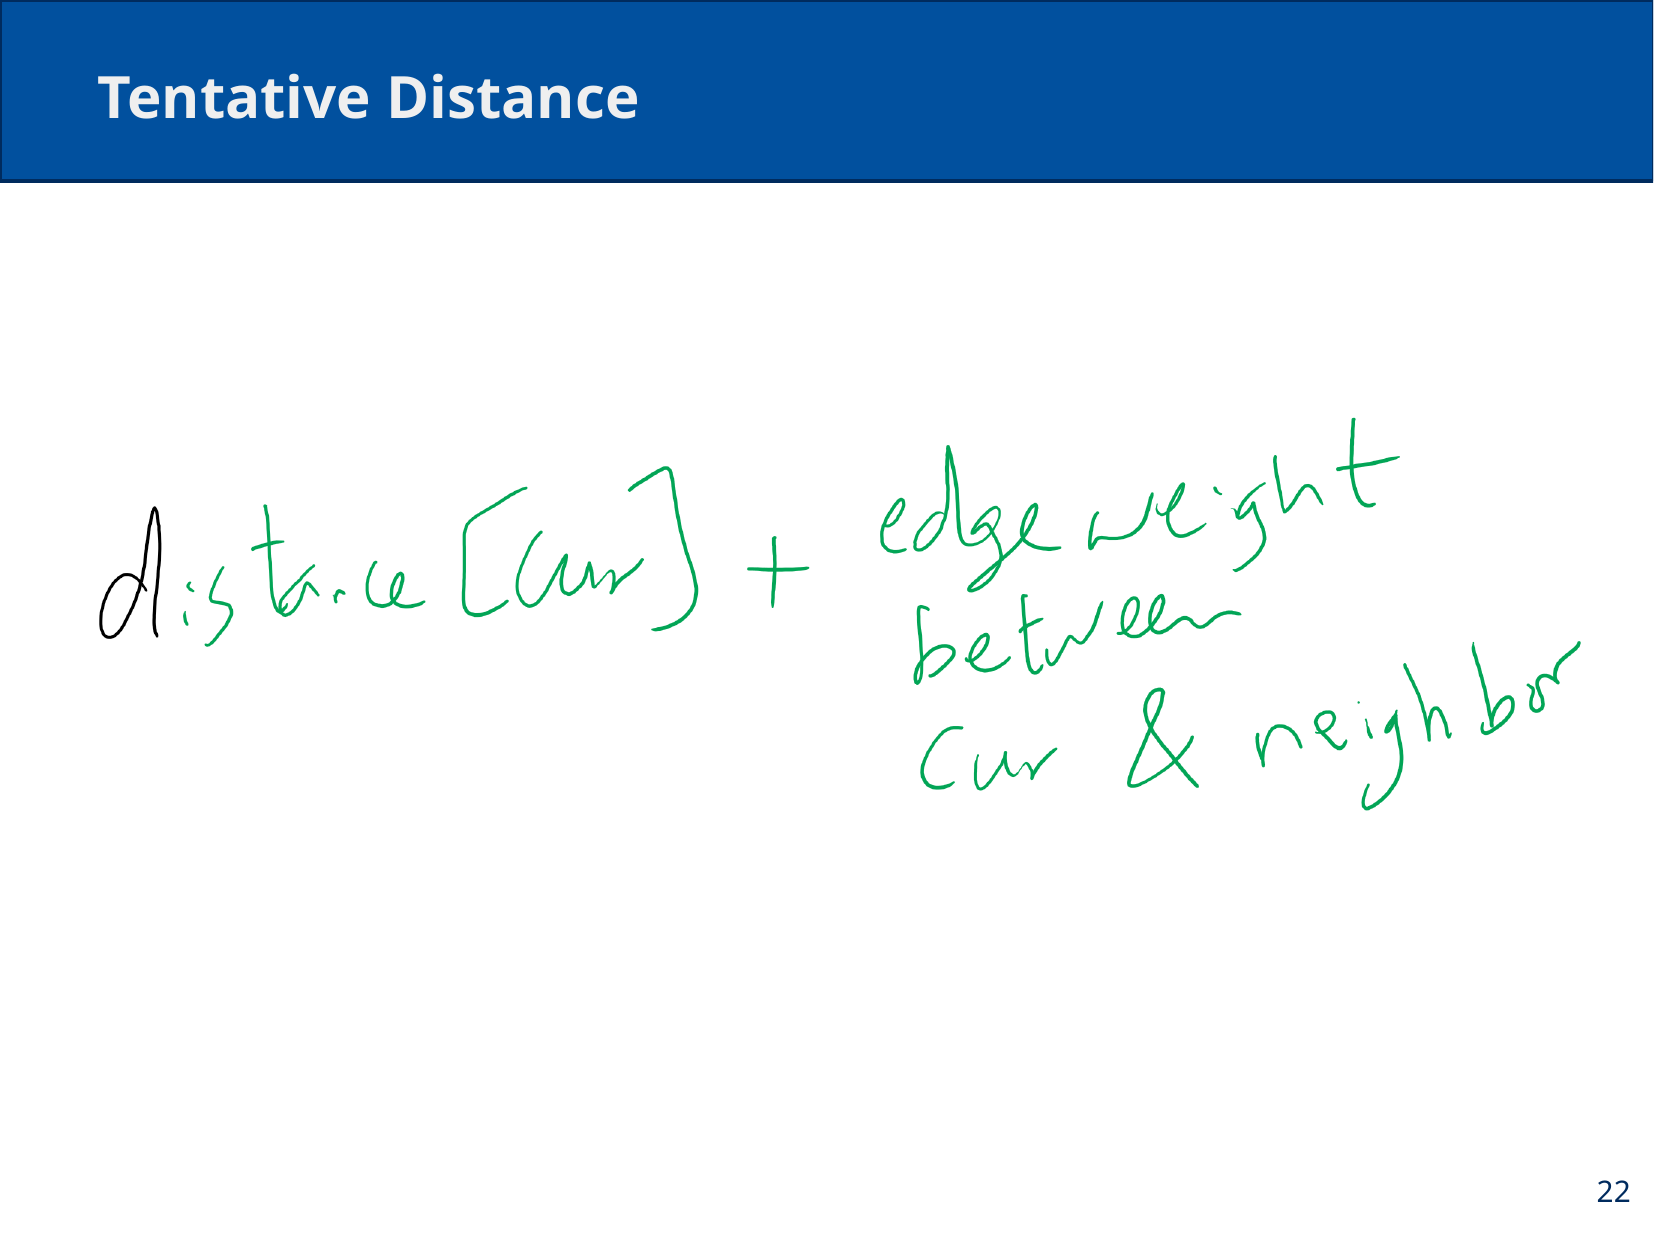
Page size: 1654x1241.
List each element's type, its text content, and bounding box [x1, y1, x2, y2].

title Tentative Distance [82, 35, 1571, 146]
picture [91, 410, 1591, 830]
slide_number 22 [1546, 1145, 1647, 1241]
